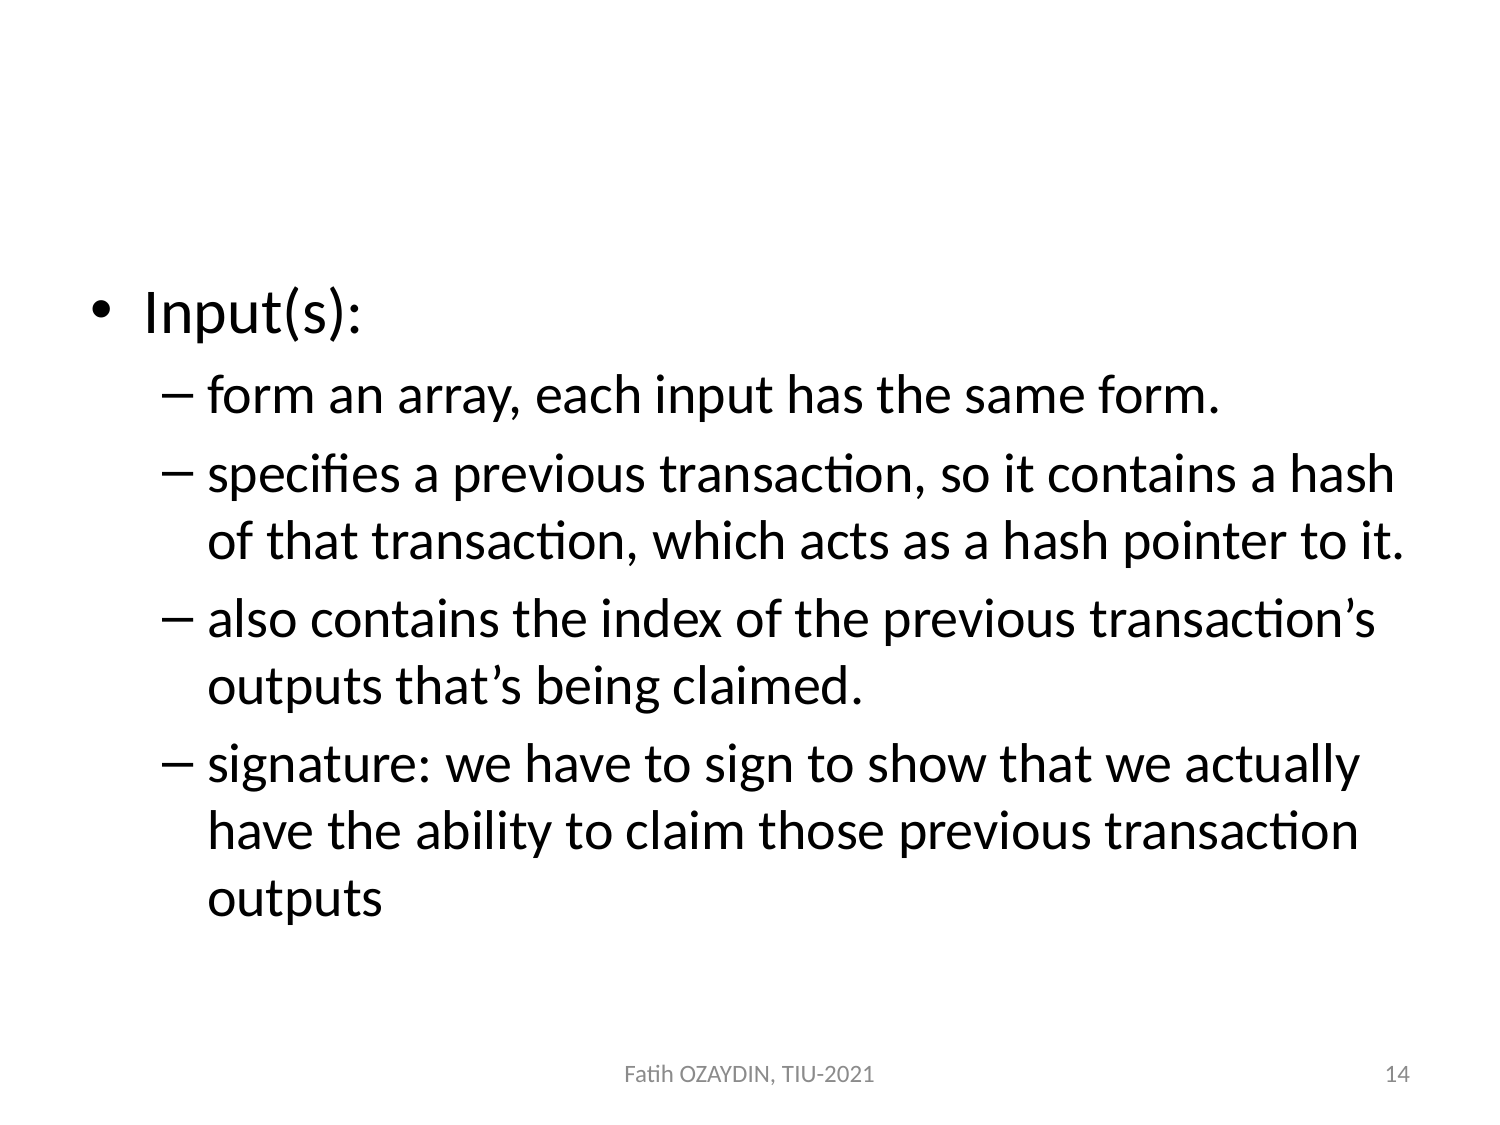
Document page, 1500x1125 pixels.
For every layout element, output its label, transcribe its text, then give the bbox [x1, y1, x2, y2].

slide_number 14 [1074, 1042, 1425, 1103]
list Input(s): form an array, each input has the same form. specifies a previous transaction, so it contains a hash of that transaction, which acts as a hash pointer to it. also contains the index of the previous transaction’s outputs that’s being claimed. signature: we have to sign to show that we actually have the ability to claim those previous transaction outputs [75, 262, 1425, 1005]
footer Fatih OZAYDIN, TIU-2021 [512, 1042, 988, 1103]
